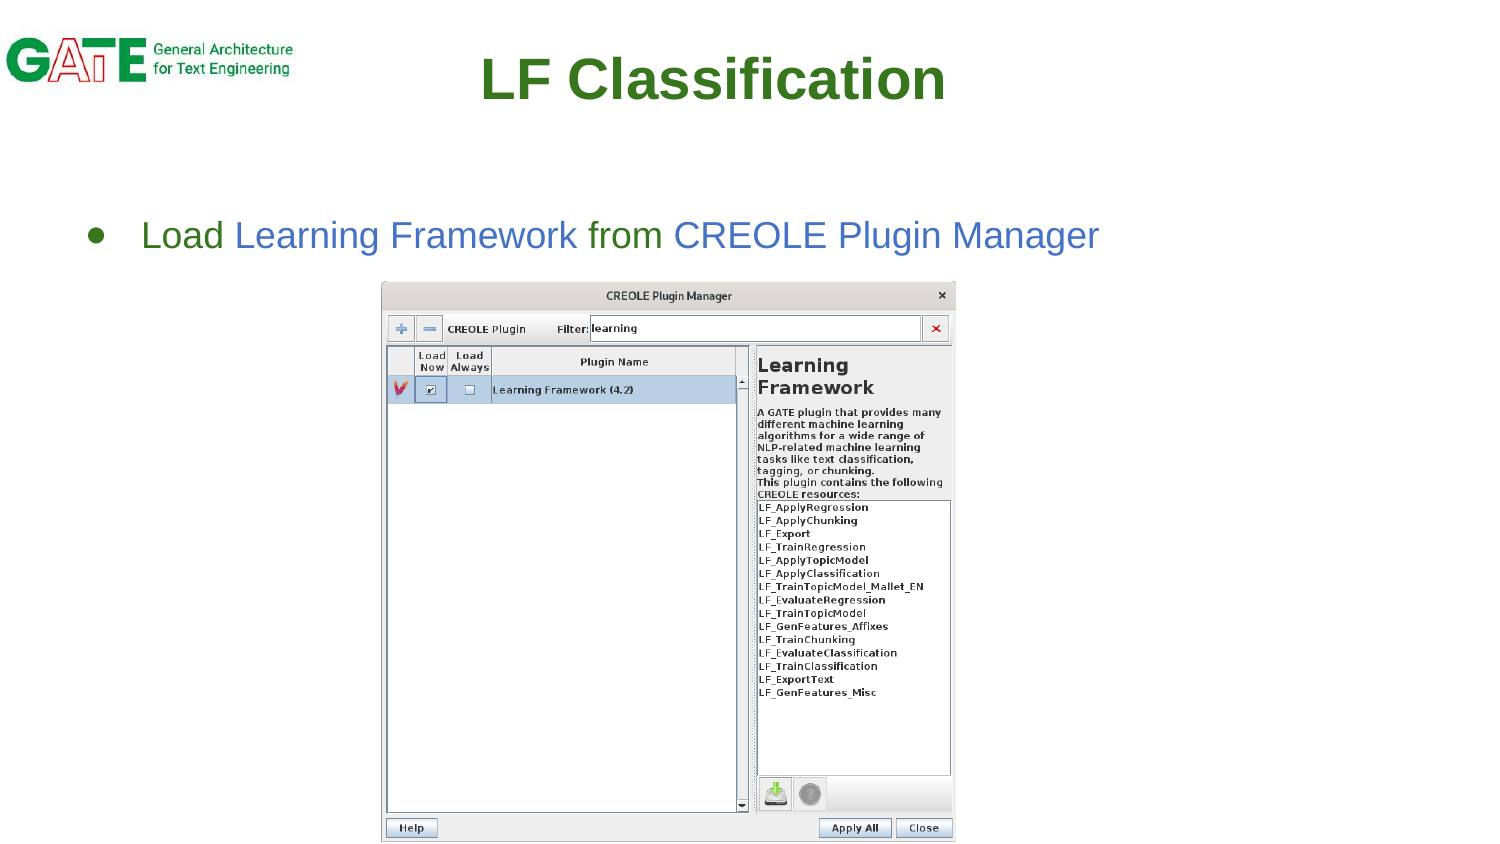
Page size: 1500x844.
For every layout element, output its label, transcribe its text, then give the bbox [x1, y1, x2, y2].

title LF Classification [465, 26, 1449, 121]
picture [0, 0, 298, 120]
picture [381, 281, 957, 843]
list Load Learning Framework from CREOLE Plugin Manager [51, 189, 1449, 276]
